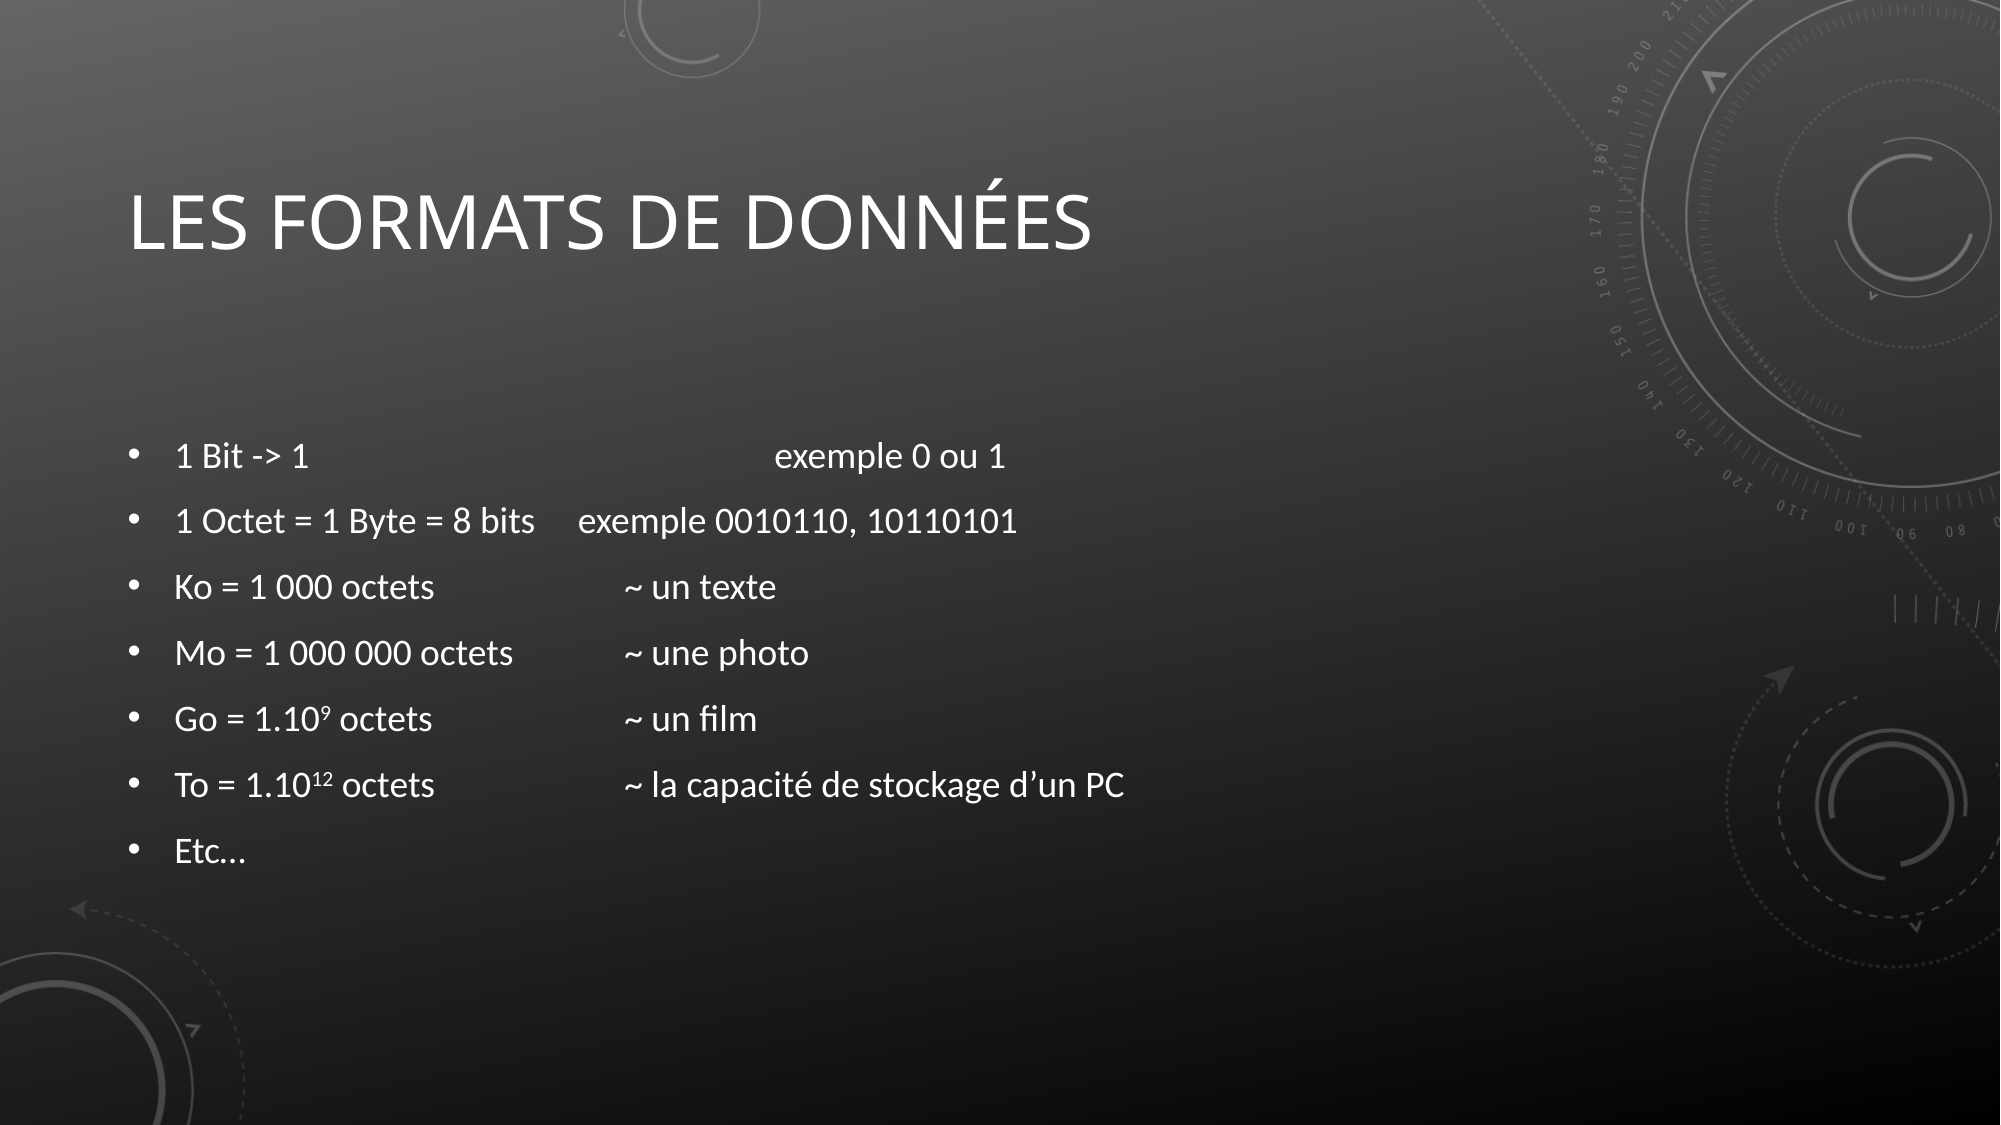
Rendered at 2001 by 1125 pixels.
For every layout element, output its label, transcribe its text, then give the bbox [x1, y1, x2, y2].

picture [0, 0, 2000, 1125]
title Les formats de données [112, 99, 1775, 339]
list 1 Bit -> 1 exemple 0 ou 1 1 Octet = 1 Byte = 8 bits exemple 0010110, 10110101 Ko = 1 000 octets ~ un texte Mo = 1 000 000 octets ~ une photo Go = 1.109 octets ~ un film To = 1.1012 octets ~ la capacité de stockage d’un PC Etc… [112, 351, 1775, 950]
